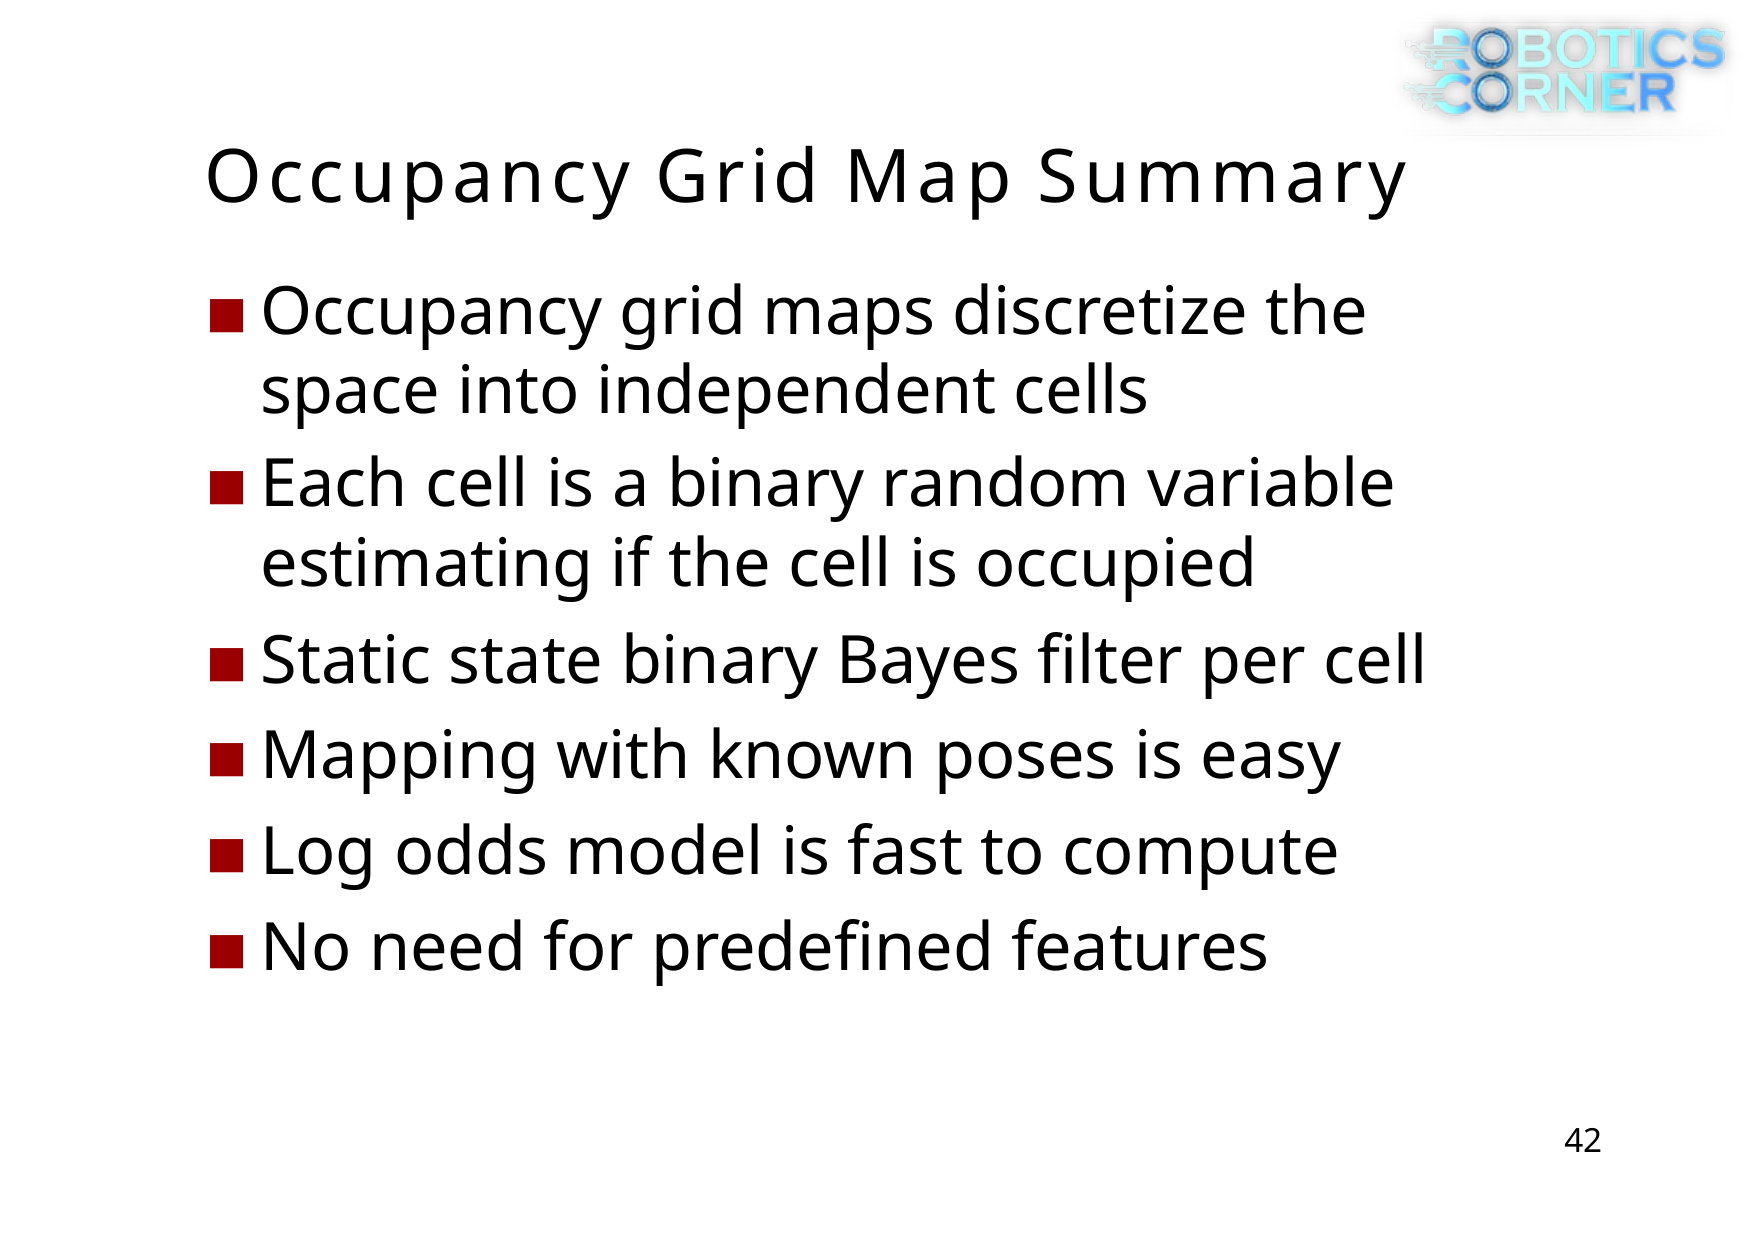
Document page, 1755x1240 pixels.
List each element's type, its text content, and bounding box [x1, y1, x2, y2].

slide_number 42 [1558, 1129, 1613, 1240]
picture [1381, 6, 1748, 151]
title Occupancy Grid Map Summary [202, 125, 1489, 263]
text_box Occupancy grid maps discretize the space into independent cells Each cell is a binary random variable estimating if the cell is occupied Static state binary Bayes filter per cell Mapping with known poses is easy Log odds model is fast to compute No need for predefined features [202, 263, 1546, 984]
